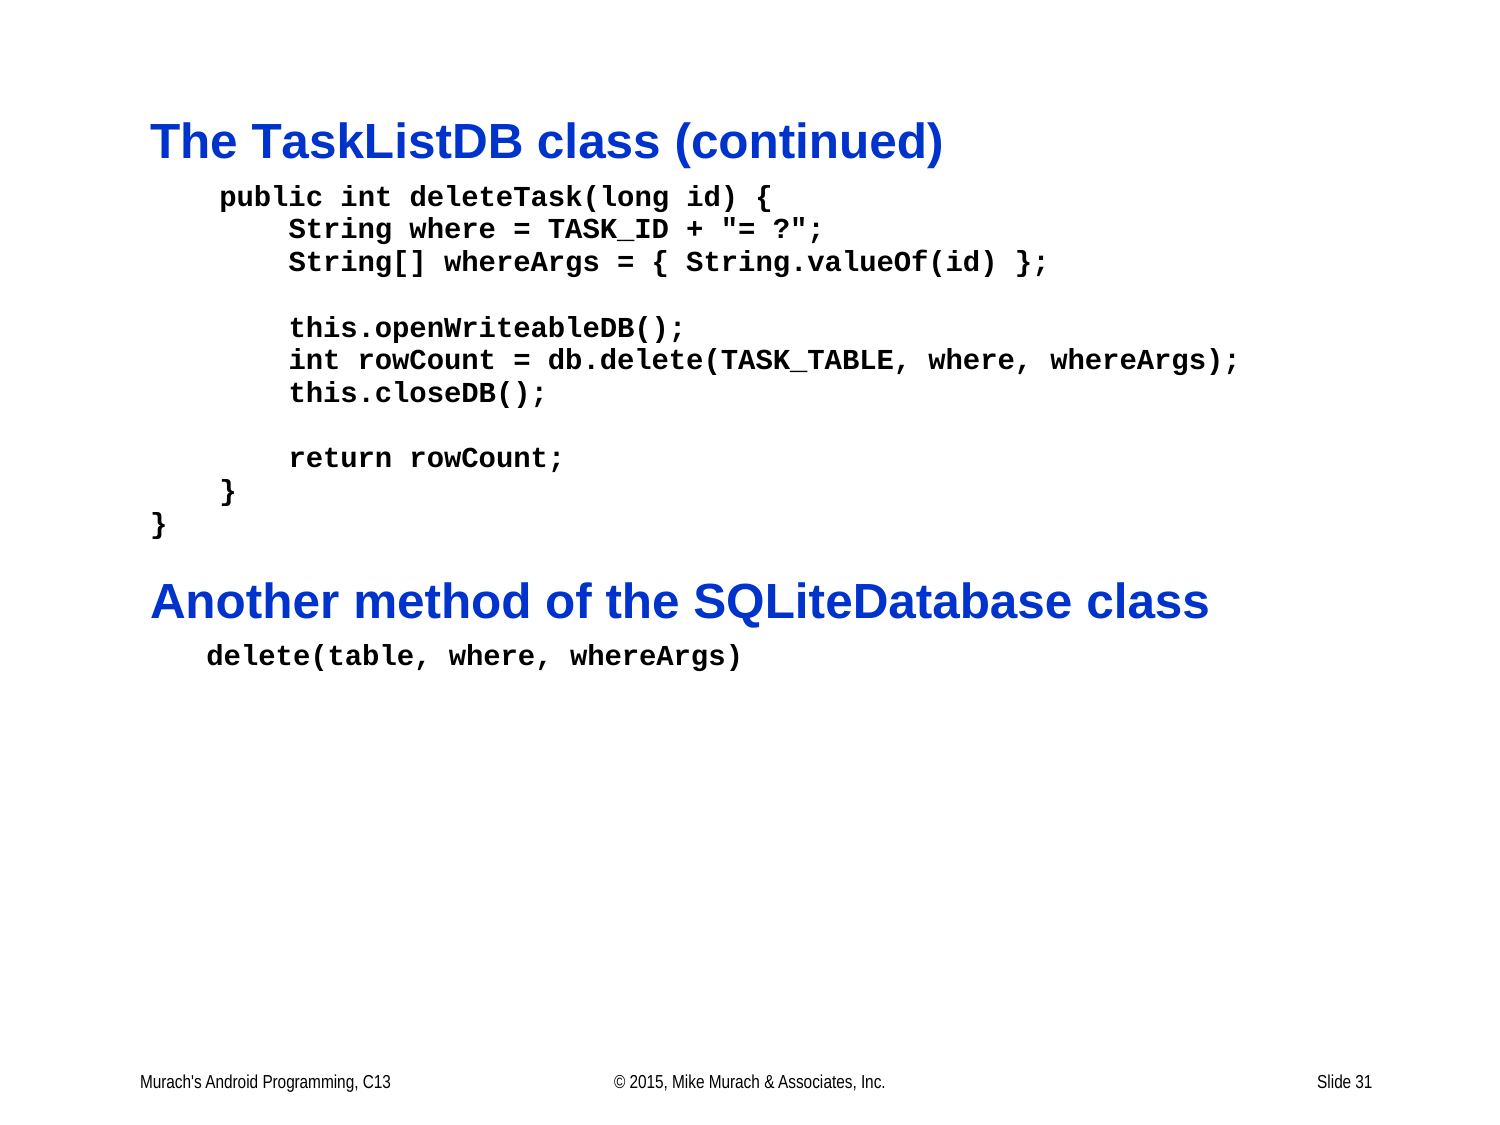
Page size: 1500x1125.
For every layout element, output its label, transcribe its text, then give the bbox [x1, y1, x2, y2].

footer © 2015, Mike Murach & Associates, Inc. [474, 1025, 1025, 1100]
slide_number Slide 31 [1074, 1025, 1388, 1100]
slide_number Murach's Android Programming, C13 [125, 1025, 450, 1100]
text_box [149, 112, 1281, 733]
